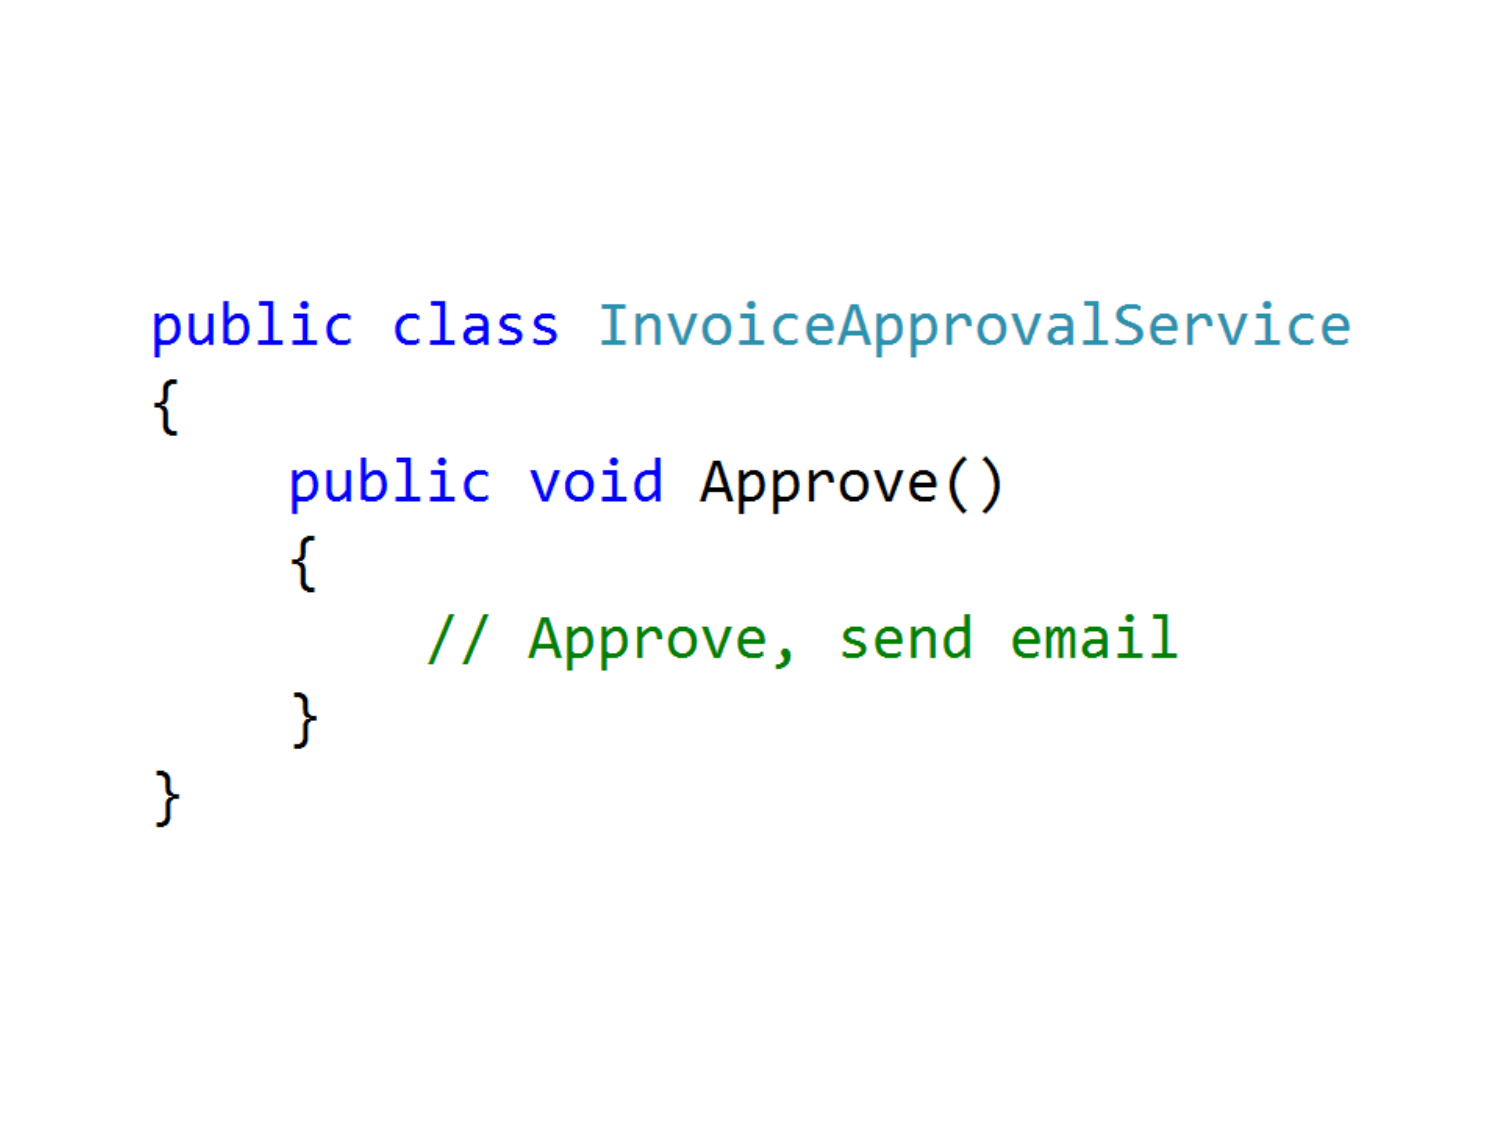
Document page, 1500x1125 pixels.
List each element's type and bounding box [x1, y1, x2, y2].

picture [131, 281, 1369, 843]
